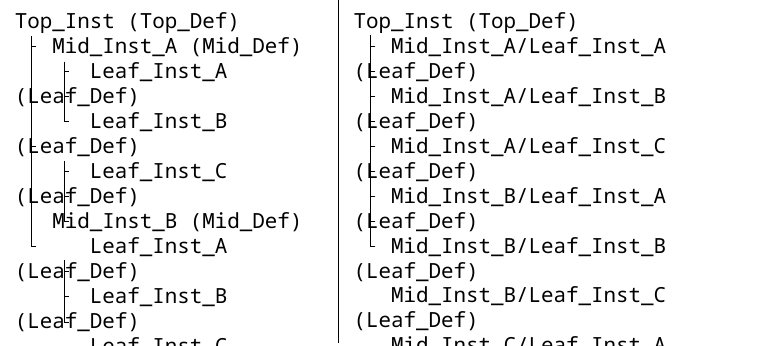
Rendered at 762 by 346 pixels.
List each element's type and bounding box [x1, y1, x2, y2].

text_box [0, 0, 762, 344]
